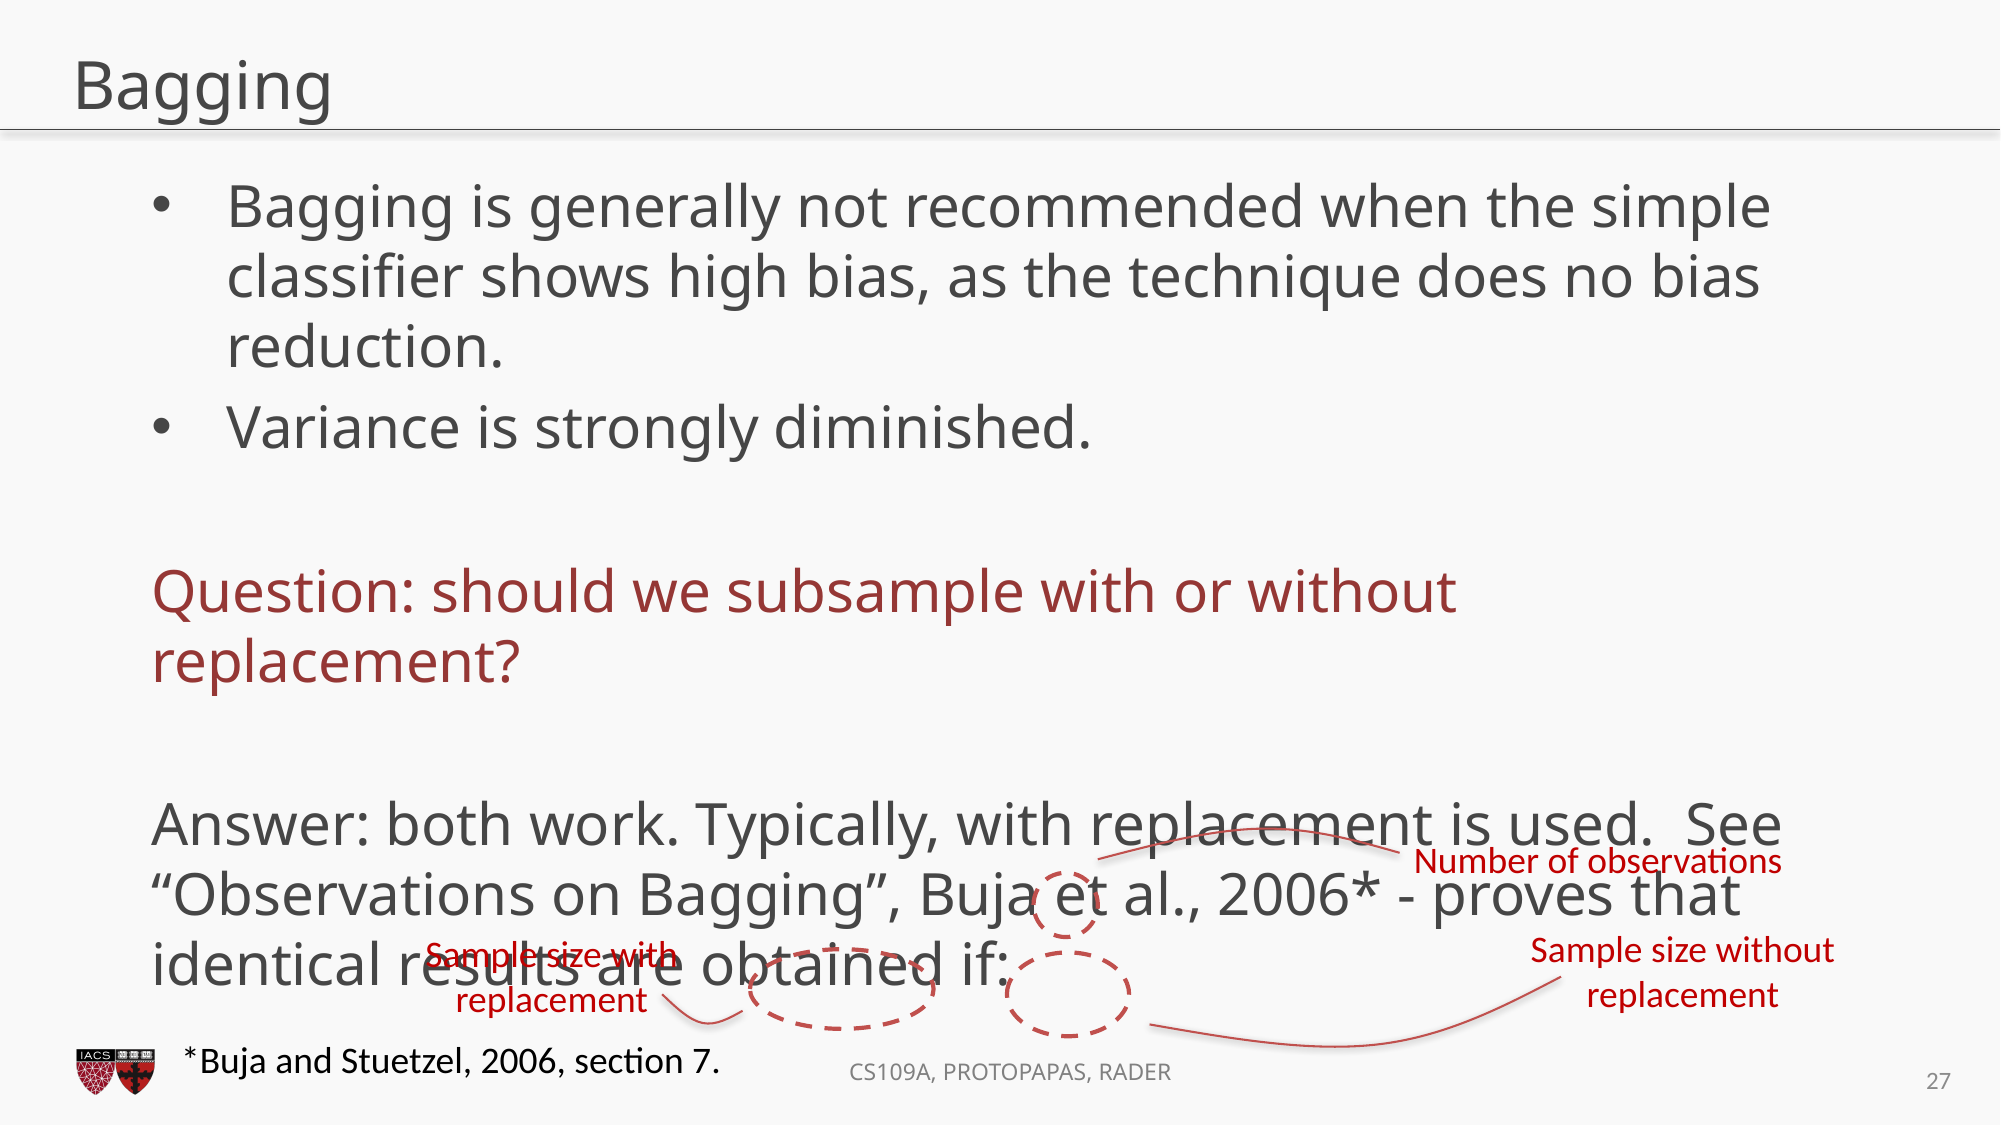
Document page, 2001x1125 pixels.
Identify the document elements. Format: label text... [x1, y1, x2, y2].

text_box [1097, 826, 1401, 862]
text_box [1004, 950, 1132, 1039]
text_box Sample size without replacement [1455, 918, 1911, 1023]
text_box Number of observations [1377, 829, 1819, 889]
text_box *Buja and Stuetzel, 2006, section 7. [166, 1028, 1023, 1089]
text_box Sample size with replacement [324, 922, 779, 1028]
picture [75, 1049, 155, 1095]
text_box [1031, 871, 1100, 940]
title Bagging [57, 35, 1943, 162]
text_box [1149, 988, 1469, 1049]
text_box [779, 947, 936, 1031]
text_box [660, 992, 744, 1026]
slide_number 27 [1500, 1050, 1967, 1110]
